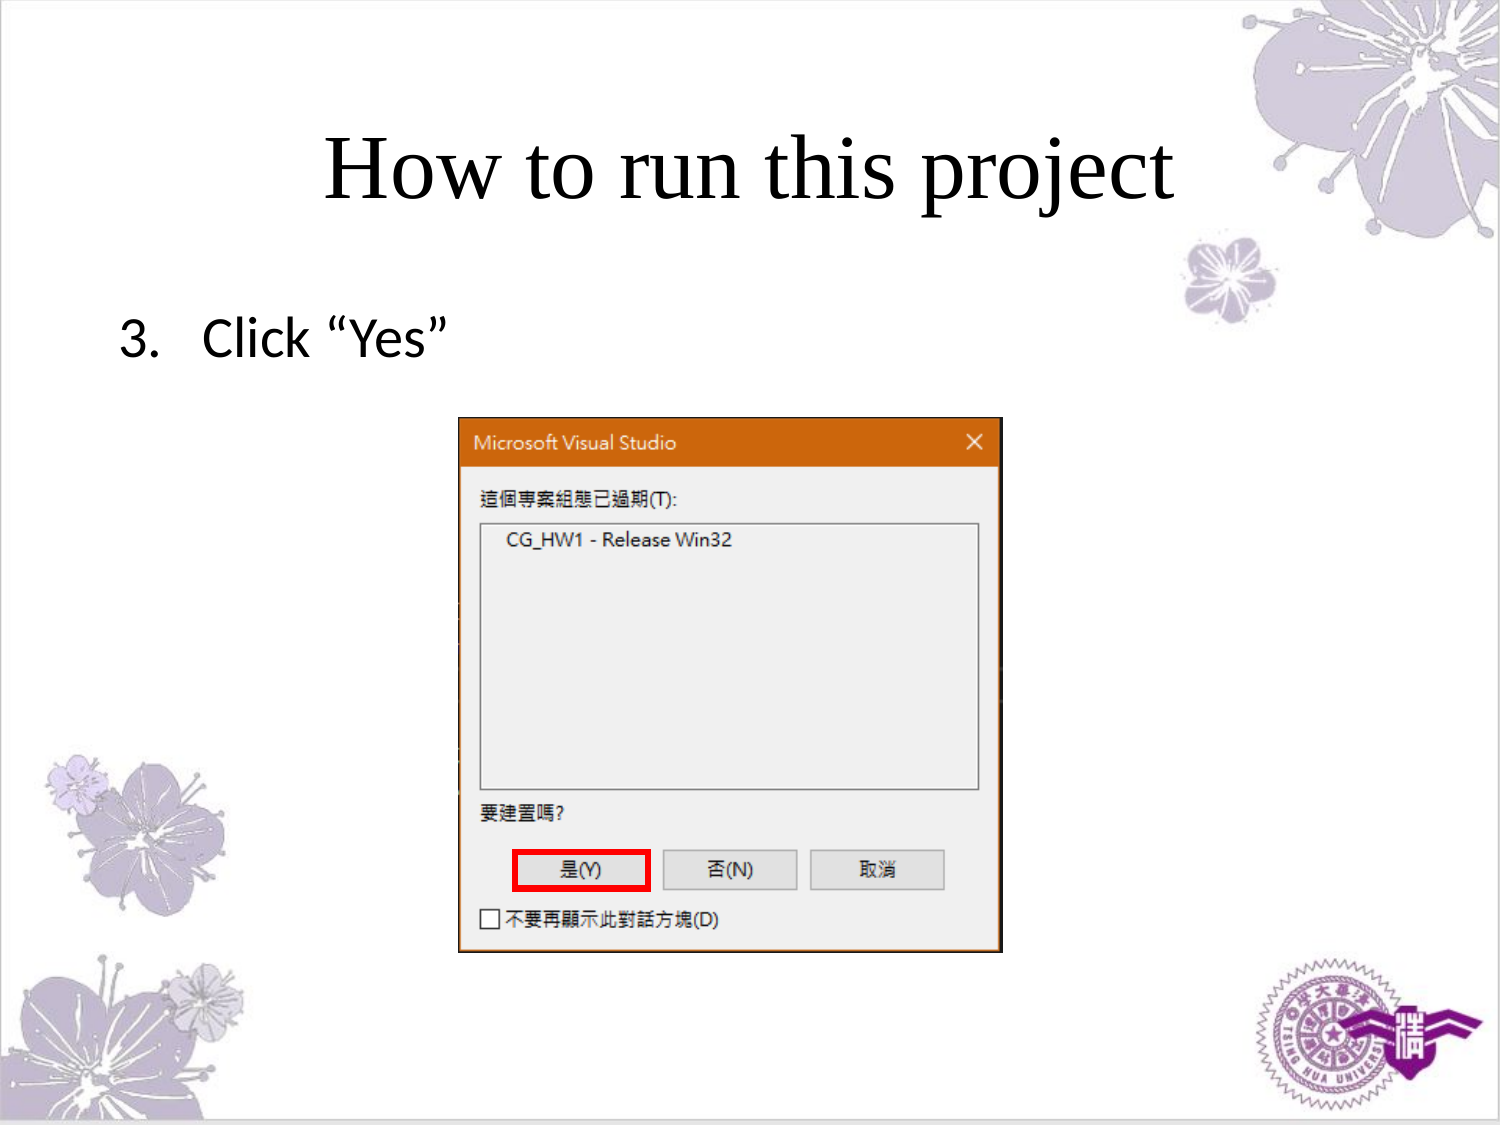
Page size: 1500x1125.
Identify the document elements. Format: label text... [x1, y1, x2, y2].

list Click “Yes” [103, 299, 1397, 1014]
title How to run this project [103, 59, 1397, 278]
picture [0, 0, 1500, 1125]
